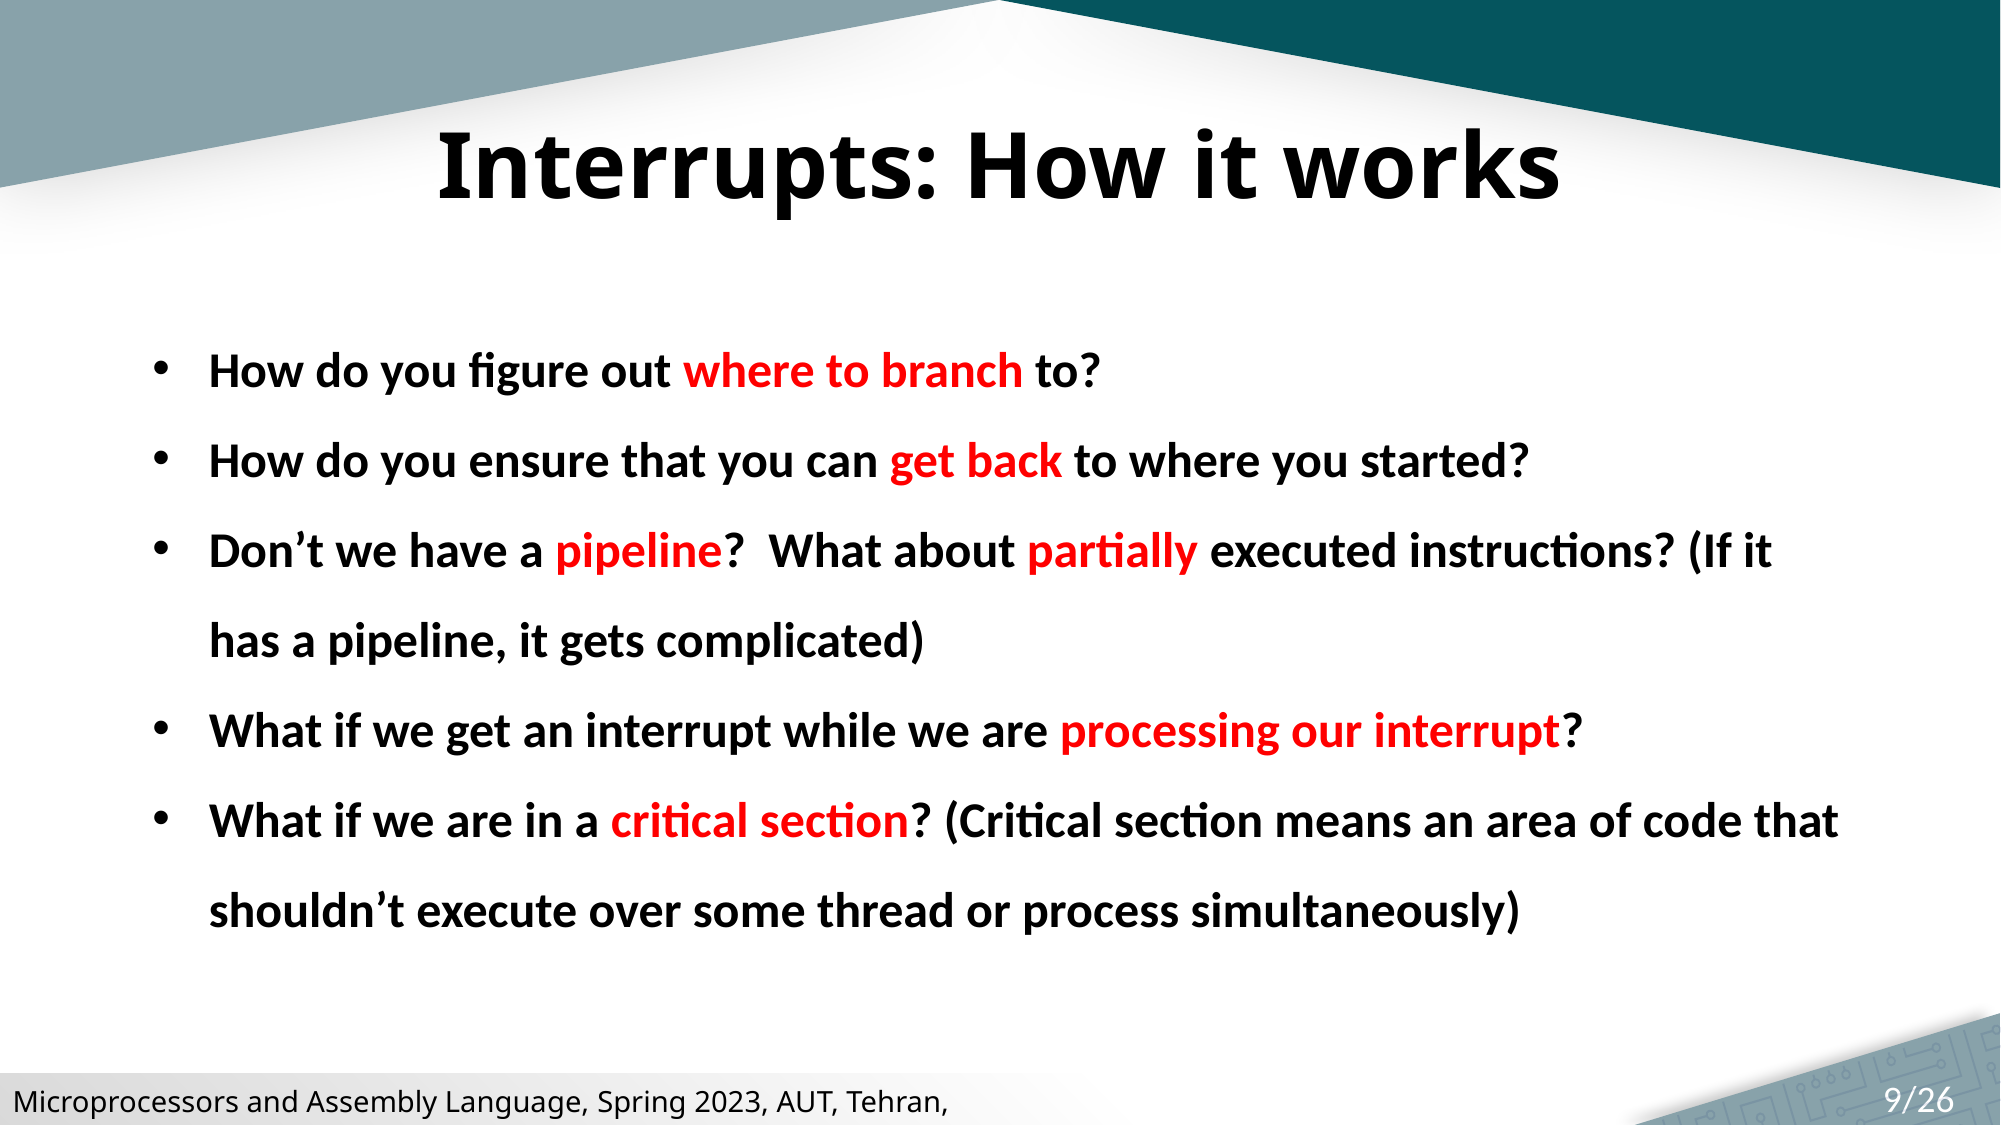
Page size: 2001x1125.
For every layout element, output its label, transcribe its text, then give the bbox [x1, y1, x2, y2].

title Interrupts: How it works [137, 59, 1863, 278]
list How do you figure out where to branch to? How do you ensure that you can get back to where you started? Don’t we have a pipeline? What about partially executed instructions? (If it has a pipeline, it gets complicated) What if we get an interrupt while we are processing our interrupt? What if we are in a critical section? (Critical section means an area of code that shouldn’t execute over some thread or process simultaneously) [137, 299, 1863, 1014]
